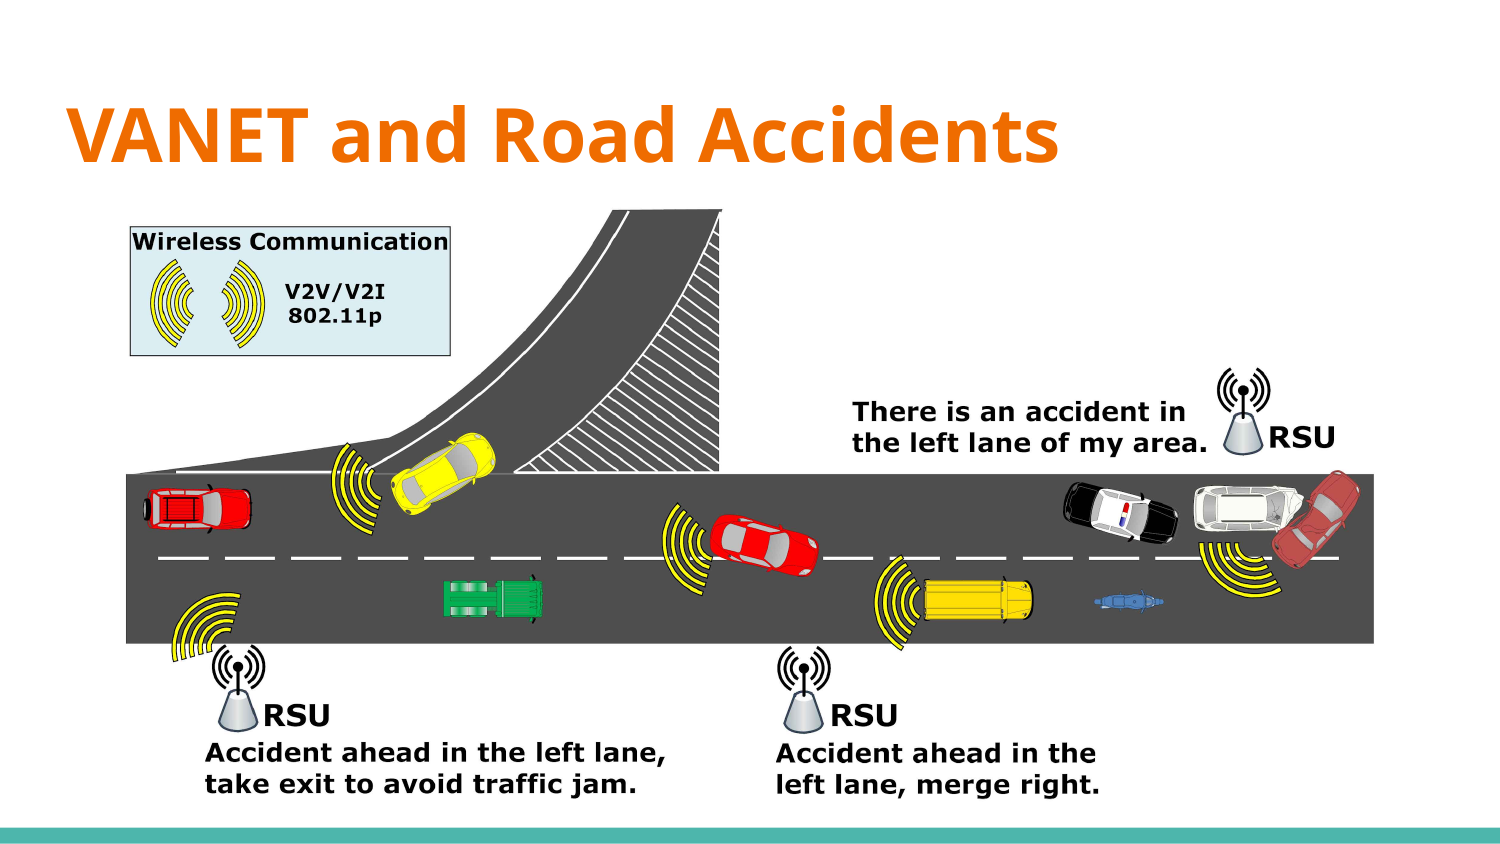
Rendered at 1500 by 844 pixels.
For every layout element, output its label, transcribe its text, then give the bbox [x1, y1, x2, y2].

title VANET and Road Accidents [51, 72, 1449, 189]
picture [118, 200, 1382, 806]
